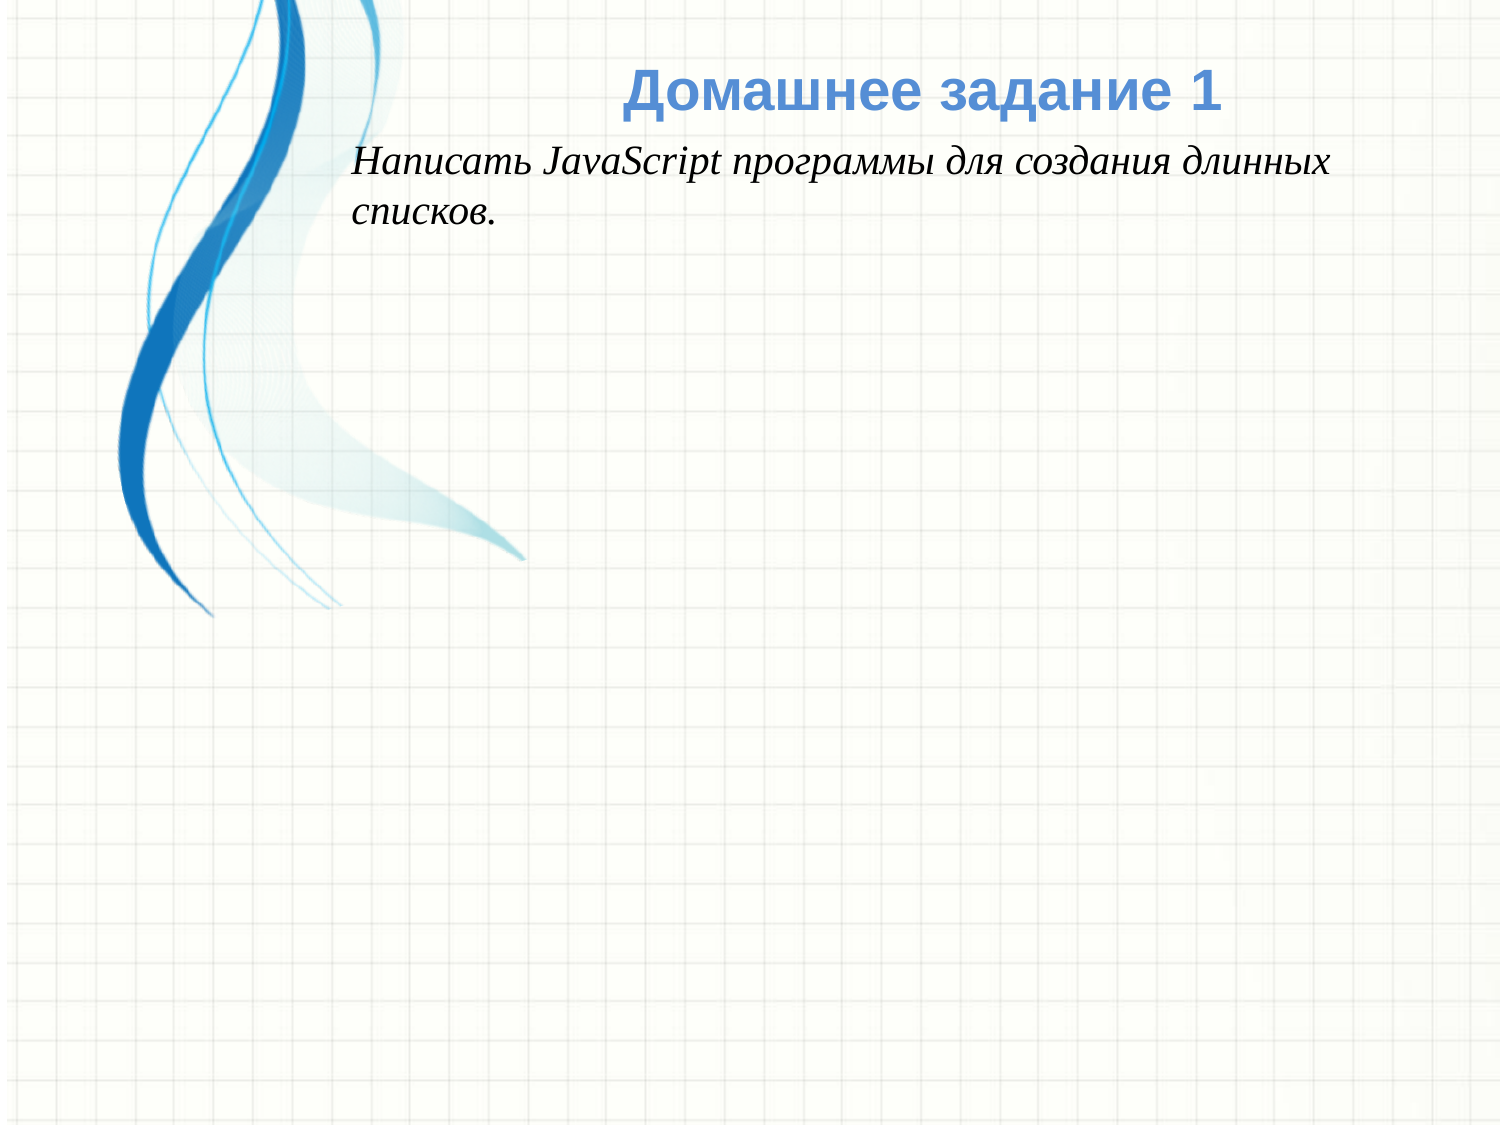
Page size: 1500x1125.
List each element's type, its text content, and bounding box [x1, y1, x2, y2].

picture [0, 0, 1500, 1125]
text_box Написать JavaScript программы для создания длинных списков. [336, 125, 1471, 1106]
text_box Домашнее задание 1 [499, 44, 1450, 125]
